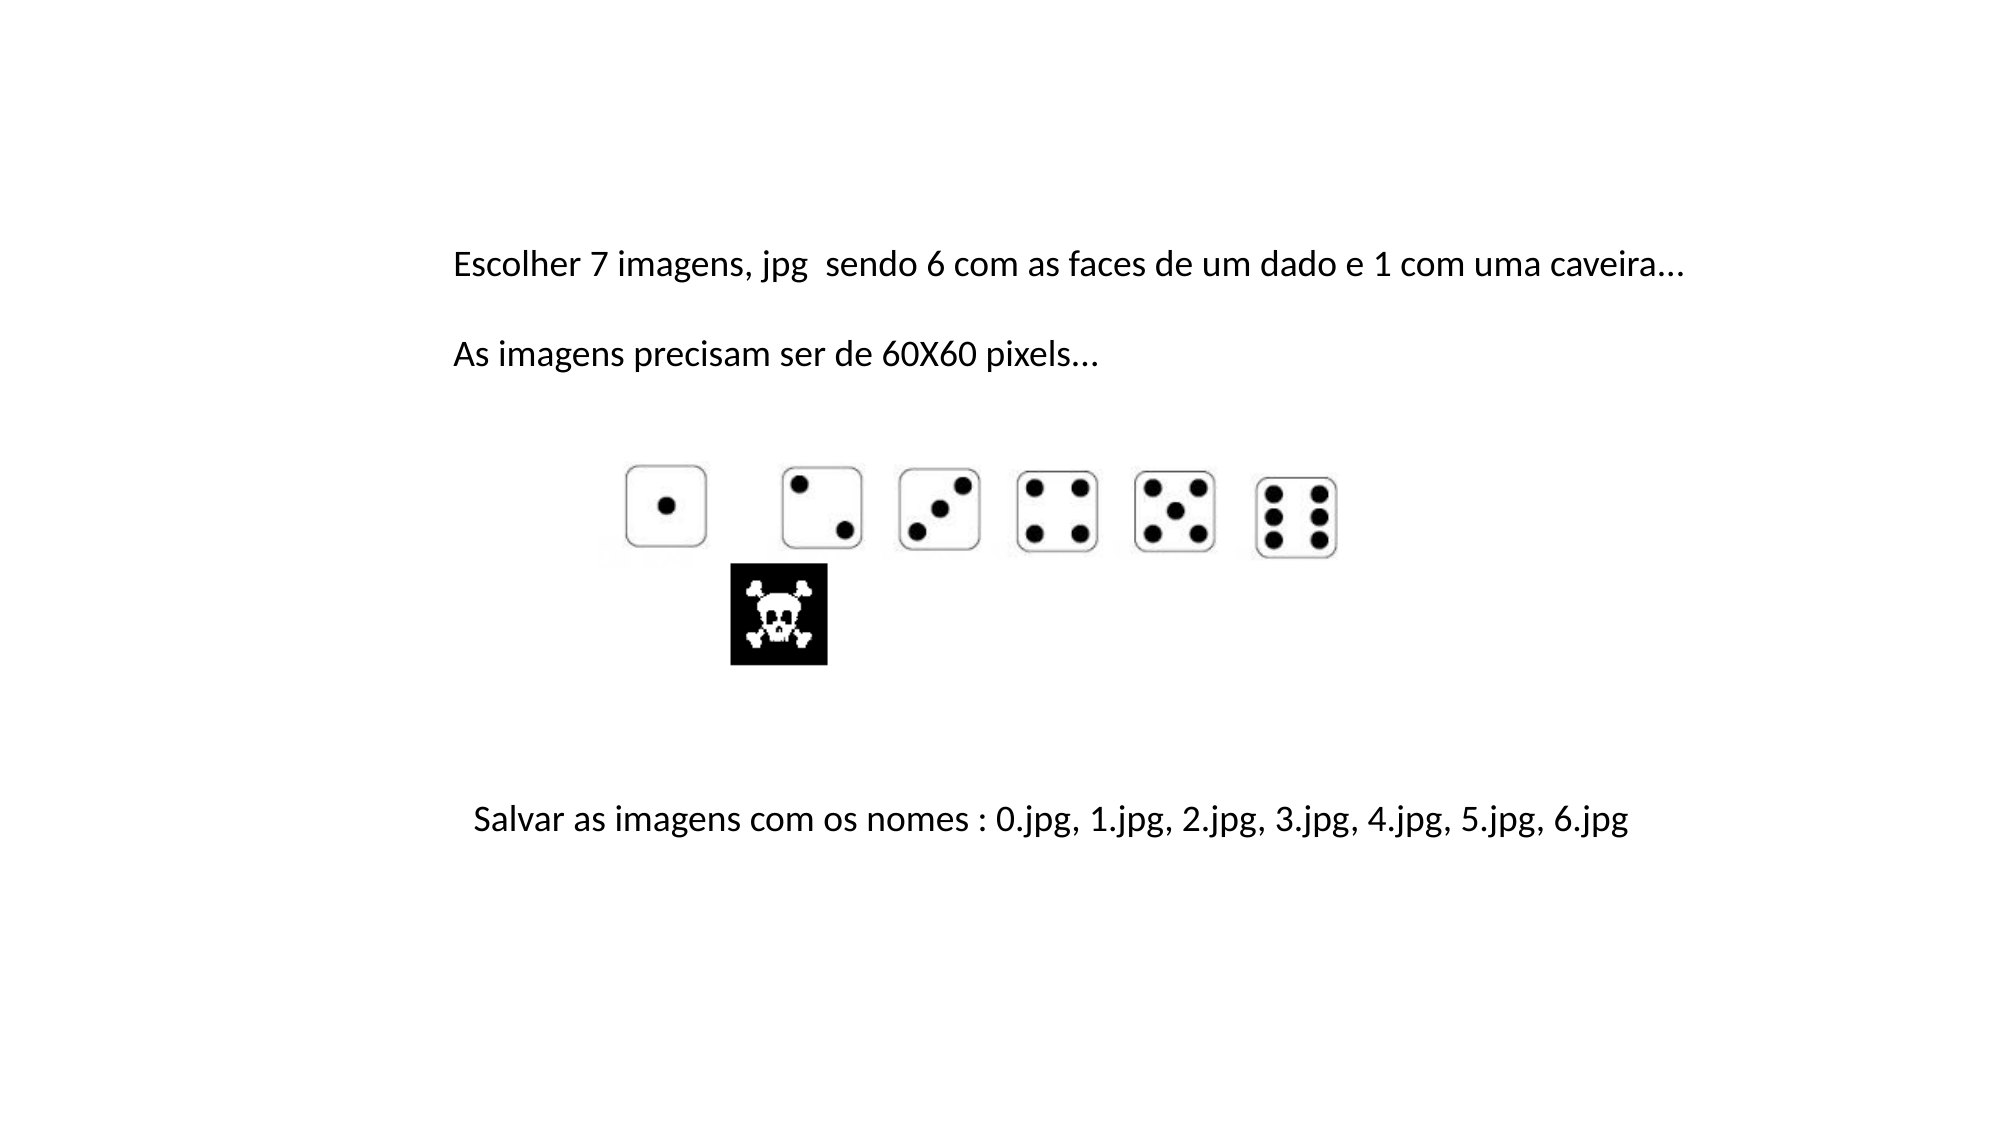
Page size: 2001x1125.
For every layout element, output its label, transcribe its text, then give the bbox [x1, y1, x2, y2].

text_box Salvar as imagens com os nomes : 0.jpg, 1.jpg, 2.jpg, 3.jpg, 4.jpg, 5.jpg, 6.jpg [458, 786, 1645, 847]
picture [590, 446, 1410, 679]
text_box Escolher 7 imagens, jpg sendo 6 com as faces de um dado e 1 com uma caveira... As imagens precisam ser de 60X60 pixels... [438, 231, 1703, 562]
